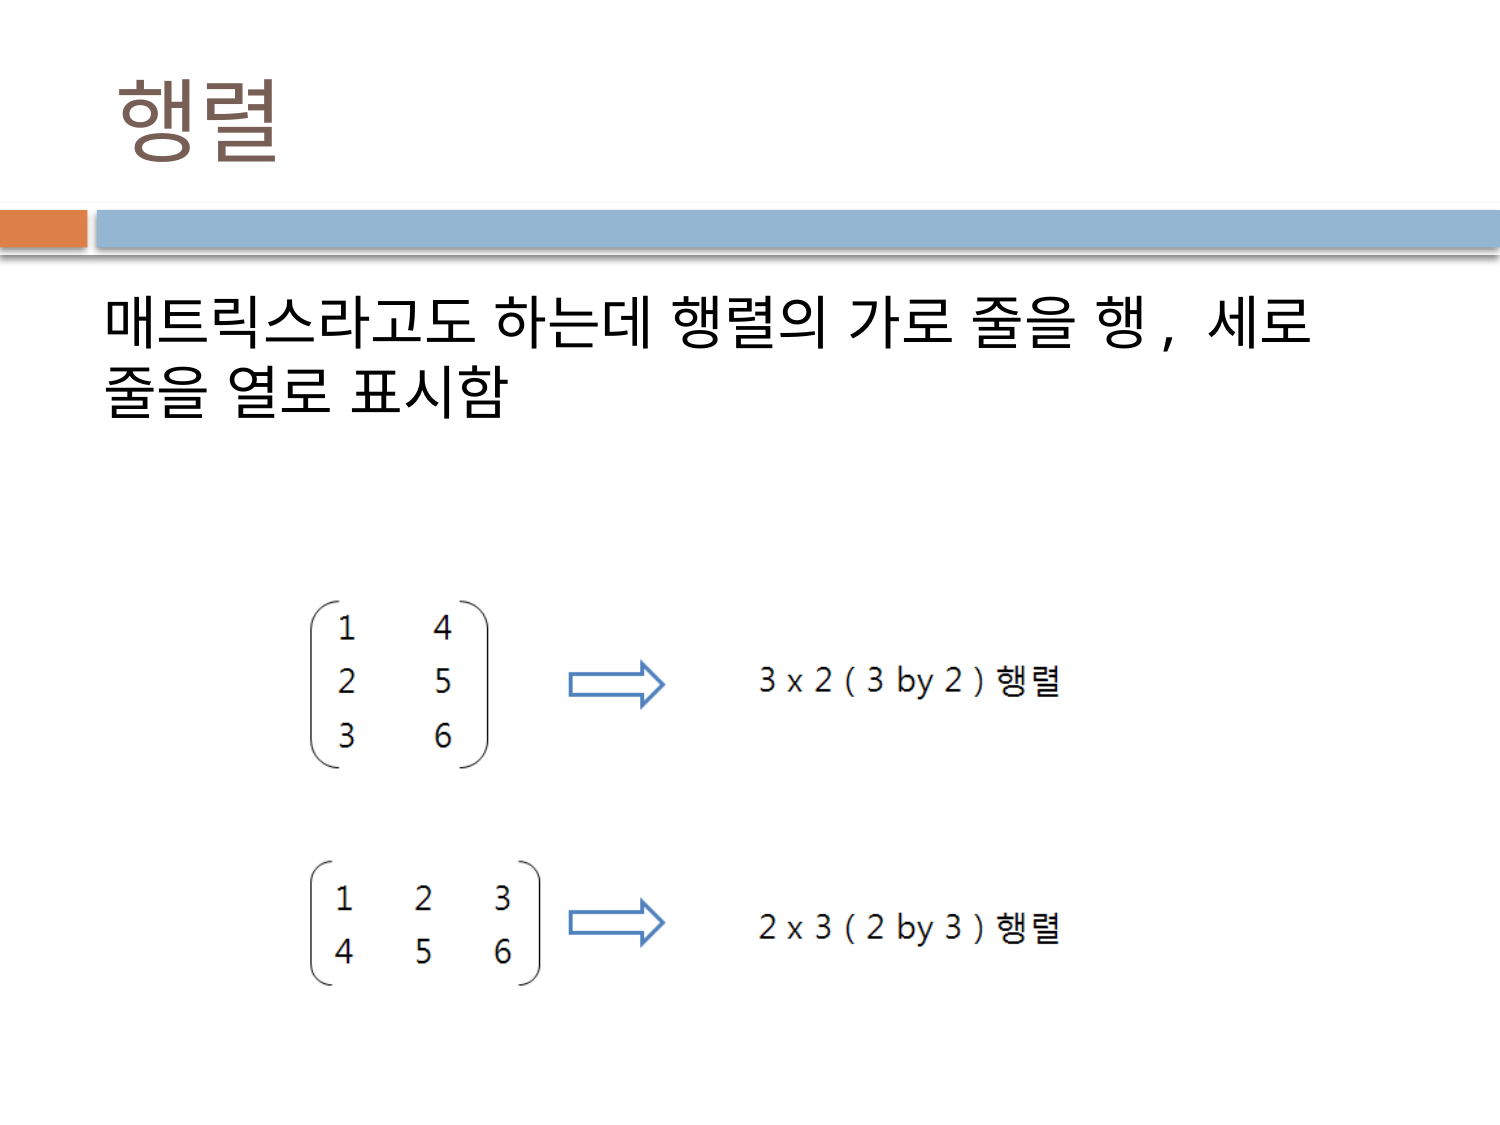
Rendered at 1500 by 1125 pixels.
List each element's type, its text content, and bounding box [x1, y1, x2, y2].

title 행렬 [100, 37, 1438, 200]
picture [265, 550, 1117, 1013]
text_box 매트릭스라고도 하는데 행렬의 가로 줄을 행, 세로 줄을 열로 표시함 [88, 278, 1412, 434]
